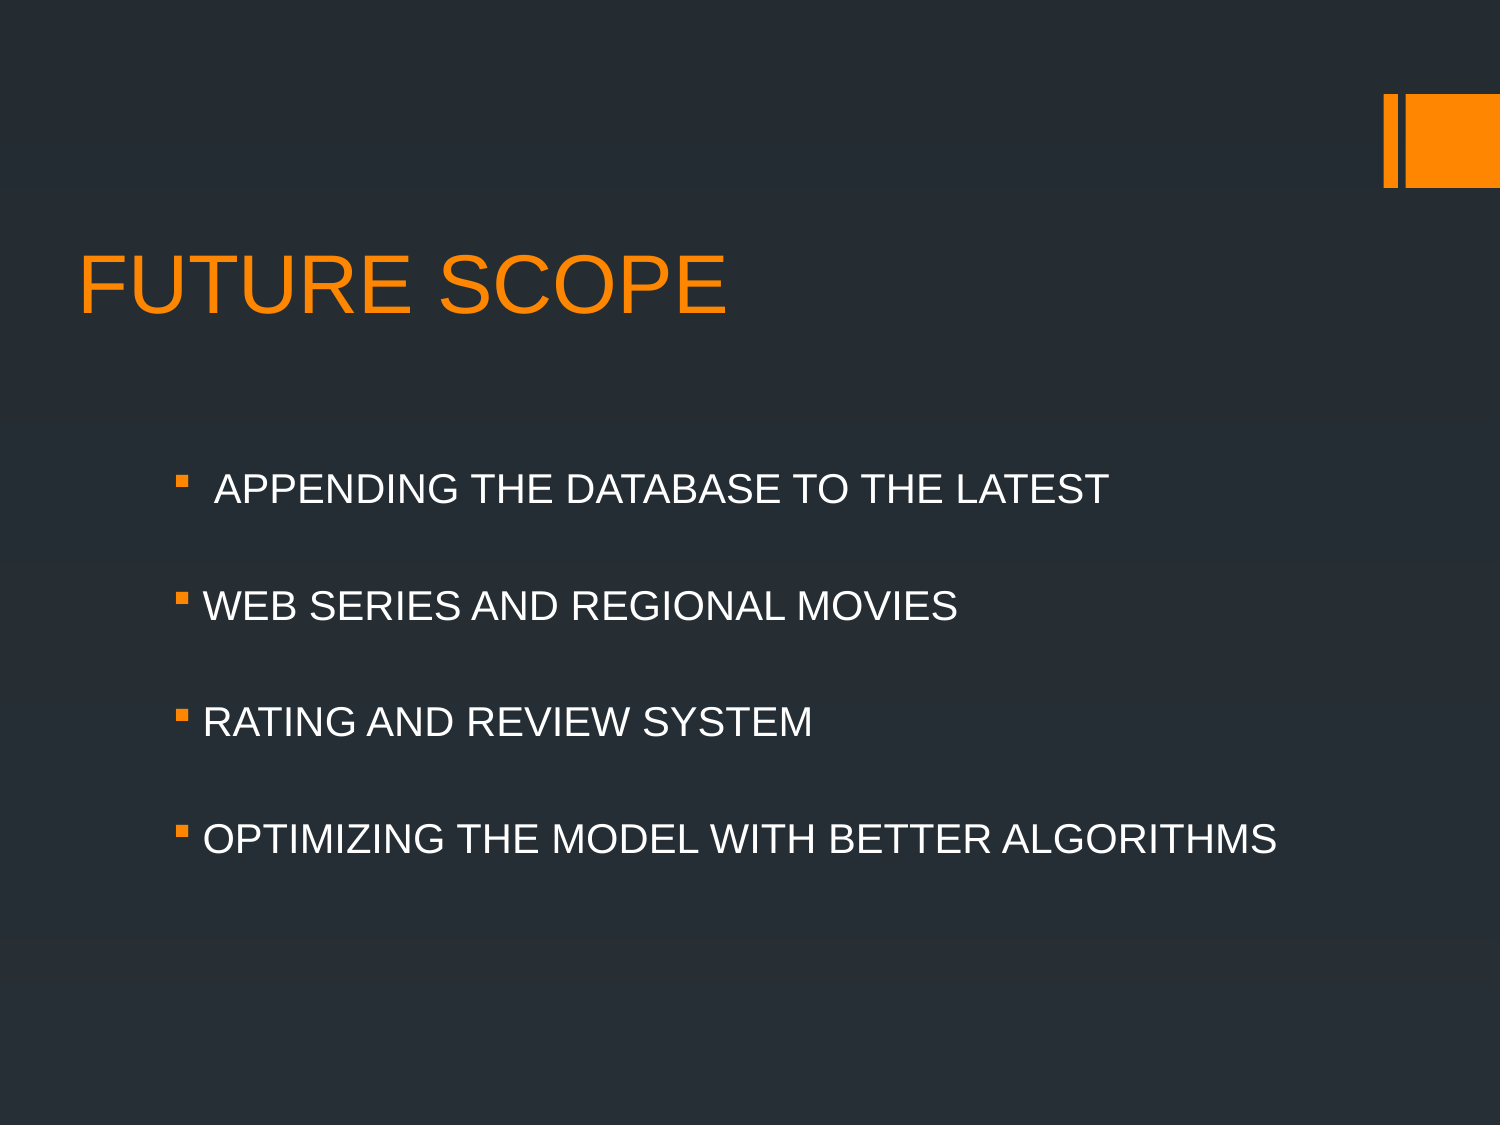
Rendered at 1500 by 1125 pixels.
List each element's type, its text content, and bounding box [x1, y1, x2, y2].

title FUTURE SCOPE [62, 75, 1350, 338]
list APPENDING THE DATABASE TO THE LATEST WEB SERIES AND REGIONAL MOVIES RATING AND REVIEW SYSTEM OPTIMIZING THE MODEL WITH BETTER ALGORITHMS [150, 454, 1350, 1050]
